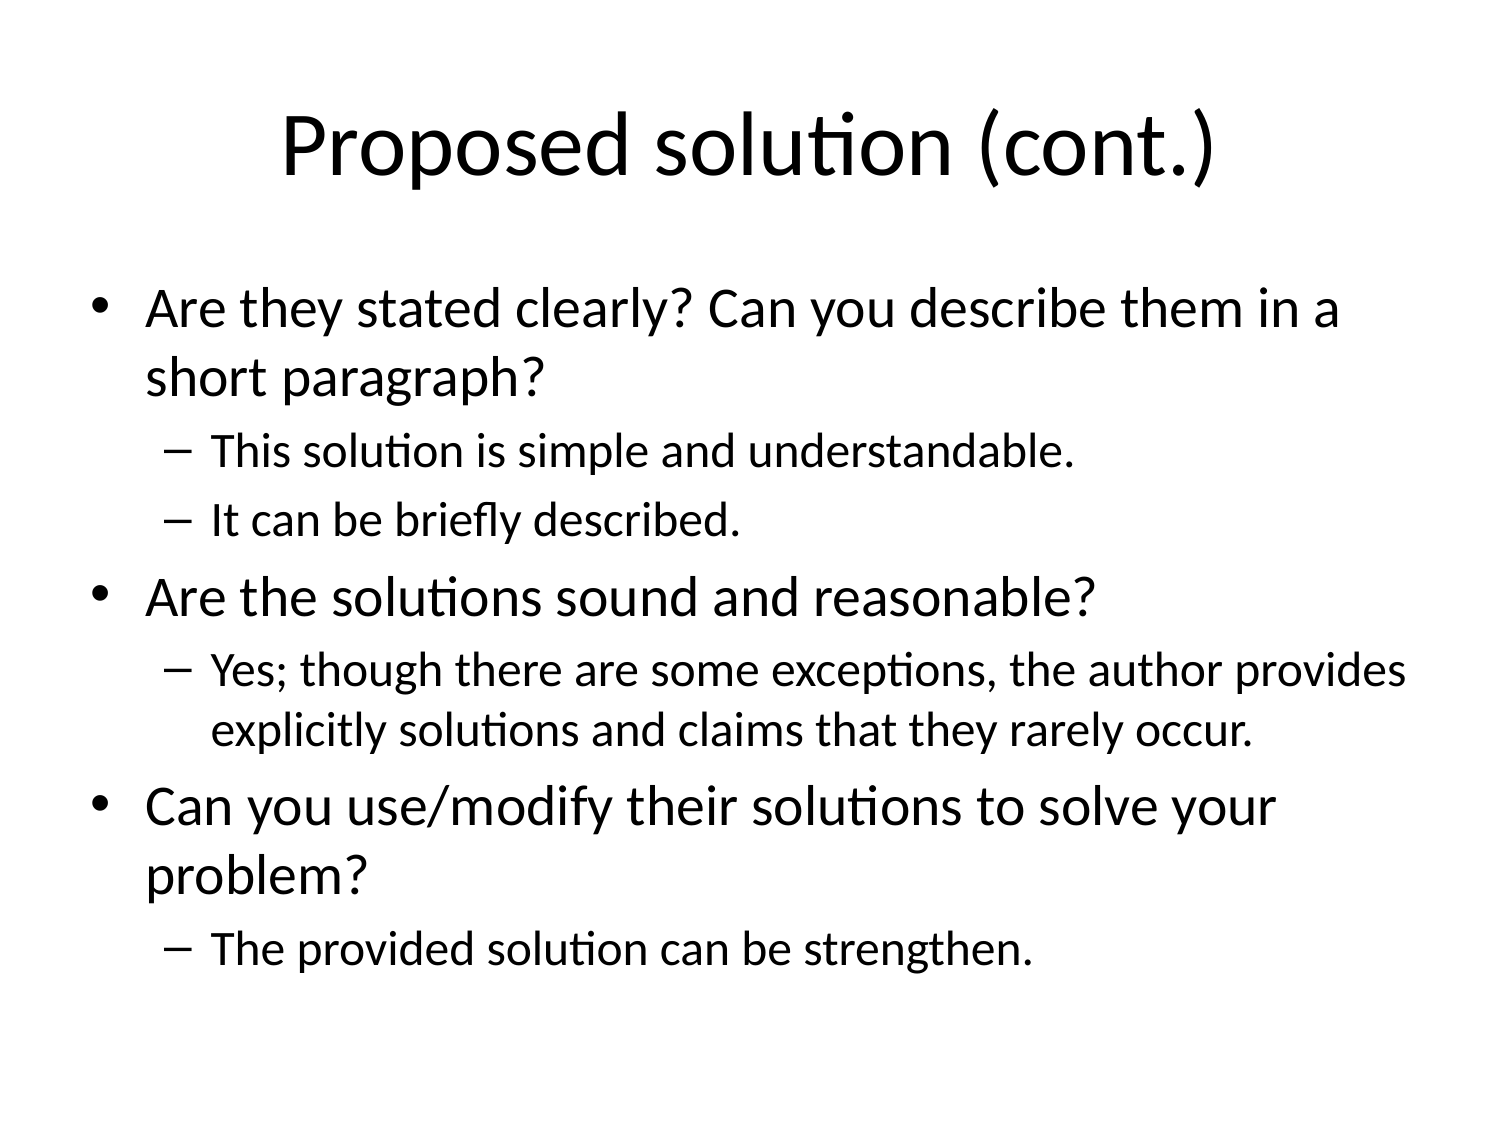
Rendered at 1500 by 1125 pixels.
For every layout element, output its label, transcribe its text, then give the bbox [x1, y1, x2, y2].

title Proposed solution (cont.) [75, 45, 1425, 233]
list Are they stated clearly? Can you describe them in a short paragraph? This solution is simple and understandable. It can be briefly described. Are the solutions sound and reasonable? Yes; though there are some exceptions, the author provides explicitly solutions and claims that they rarely occur. Can you use/modify their solutions to solve your problem? The provided solution can be strengthen. [75, 262, 1425, 1005]
